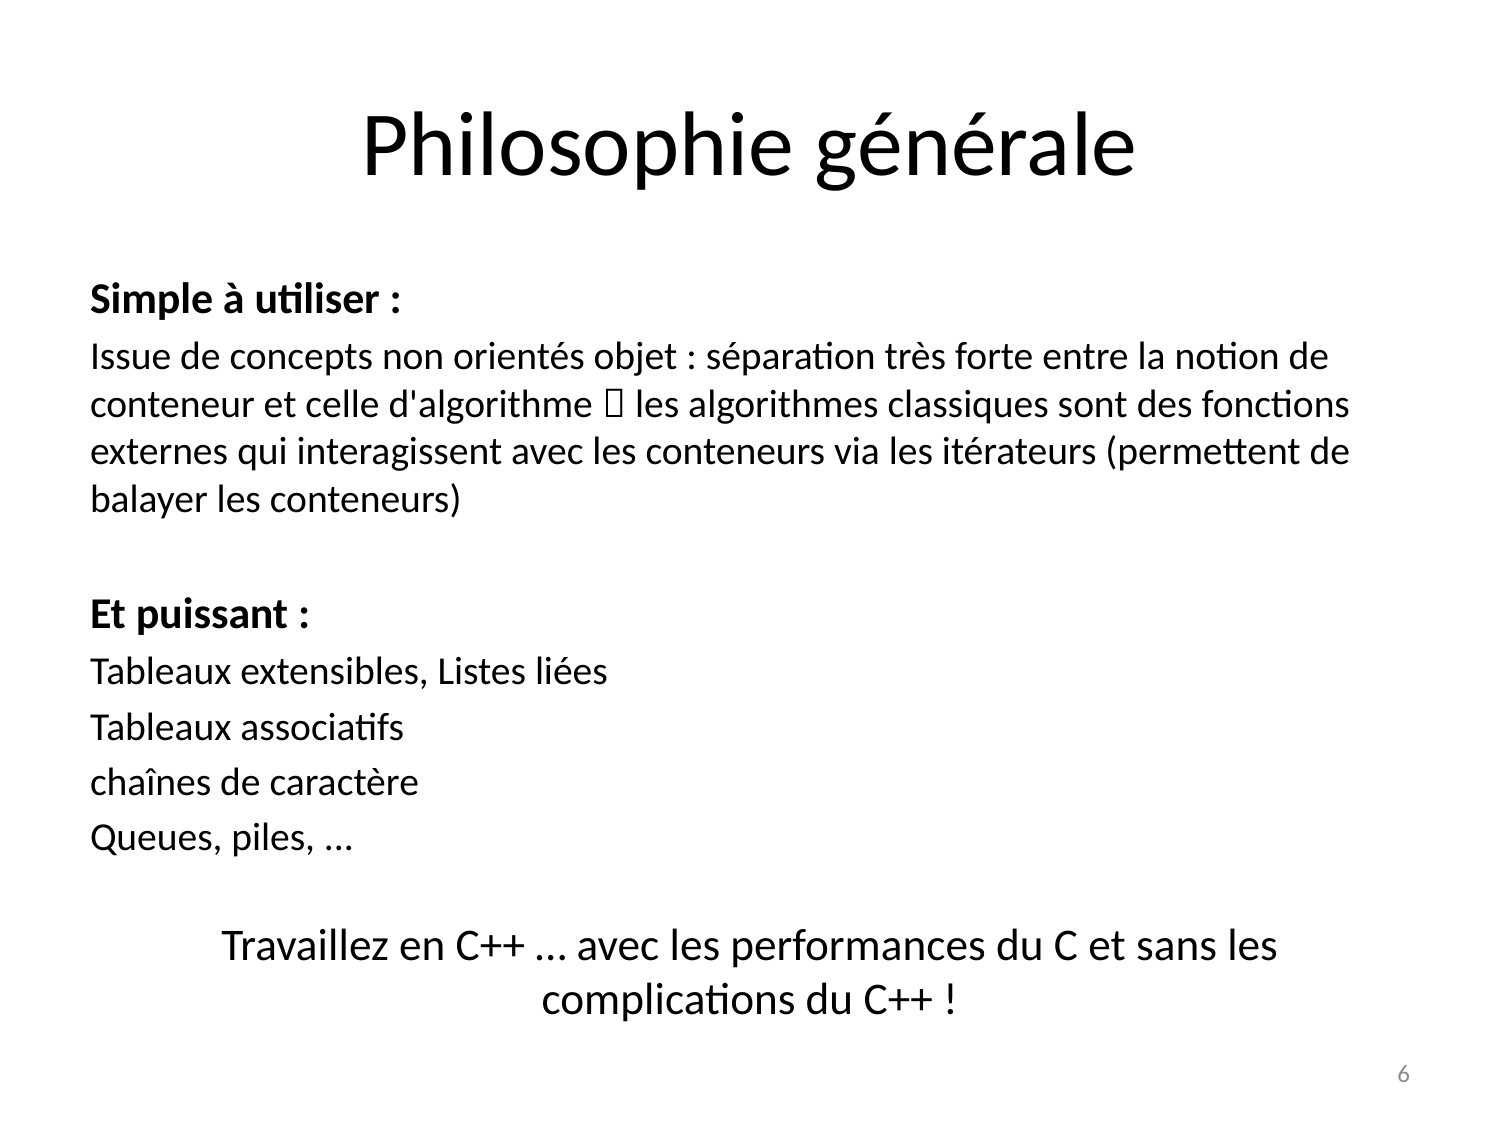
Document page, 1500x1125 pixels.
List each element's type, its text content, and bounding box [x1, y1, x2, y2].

title Philosophie générale [75, 45, 1425, 233]
list Simple à utiliser : Issue de concepts non orientés objet : séparation très forte entre la notion de conteneur et celle d'algorithme  les algorithmes classiques sont des fonctions externes qui interagissent avec les conteneurs via les itérateurs (permettent de balayer les conteneurs) Et puissant : Tableaux extensibles, Listes liées Tableaux associatifs chaînes de caractère Queues, piles, ... Travaillez en C++ … avec les performances du C et sans les complications du C++ ! [75, 262, 1425, 1035]
slide_number 6 [1074, 1042, 1425, 1103]
